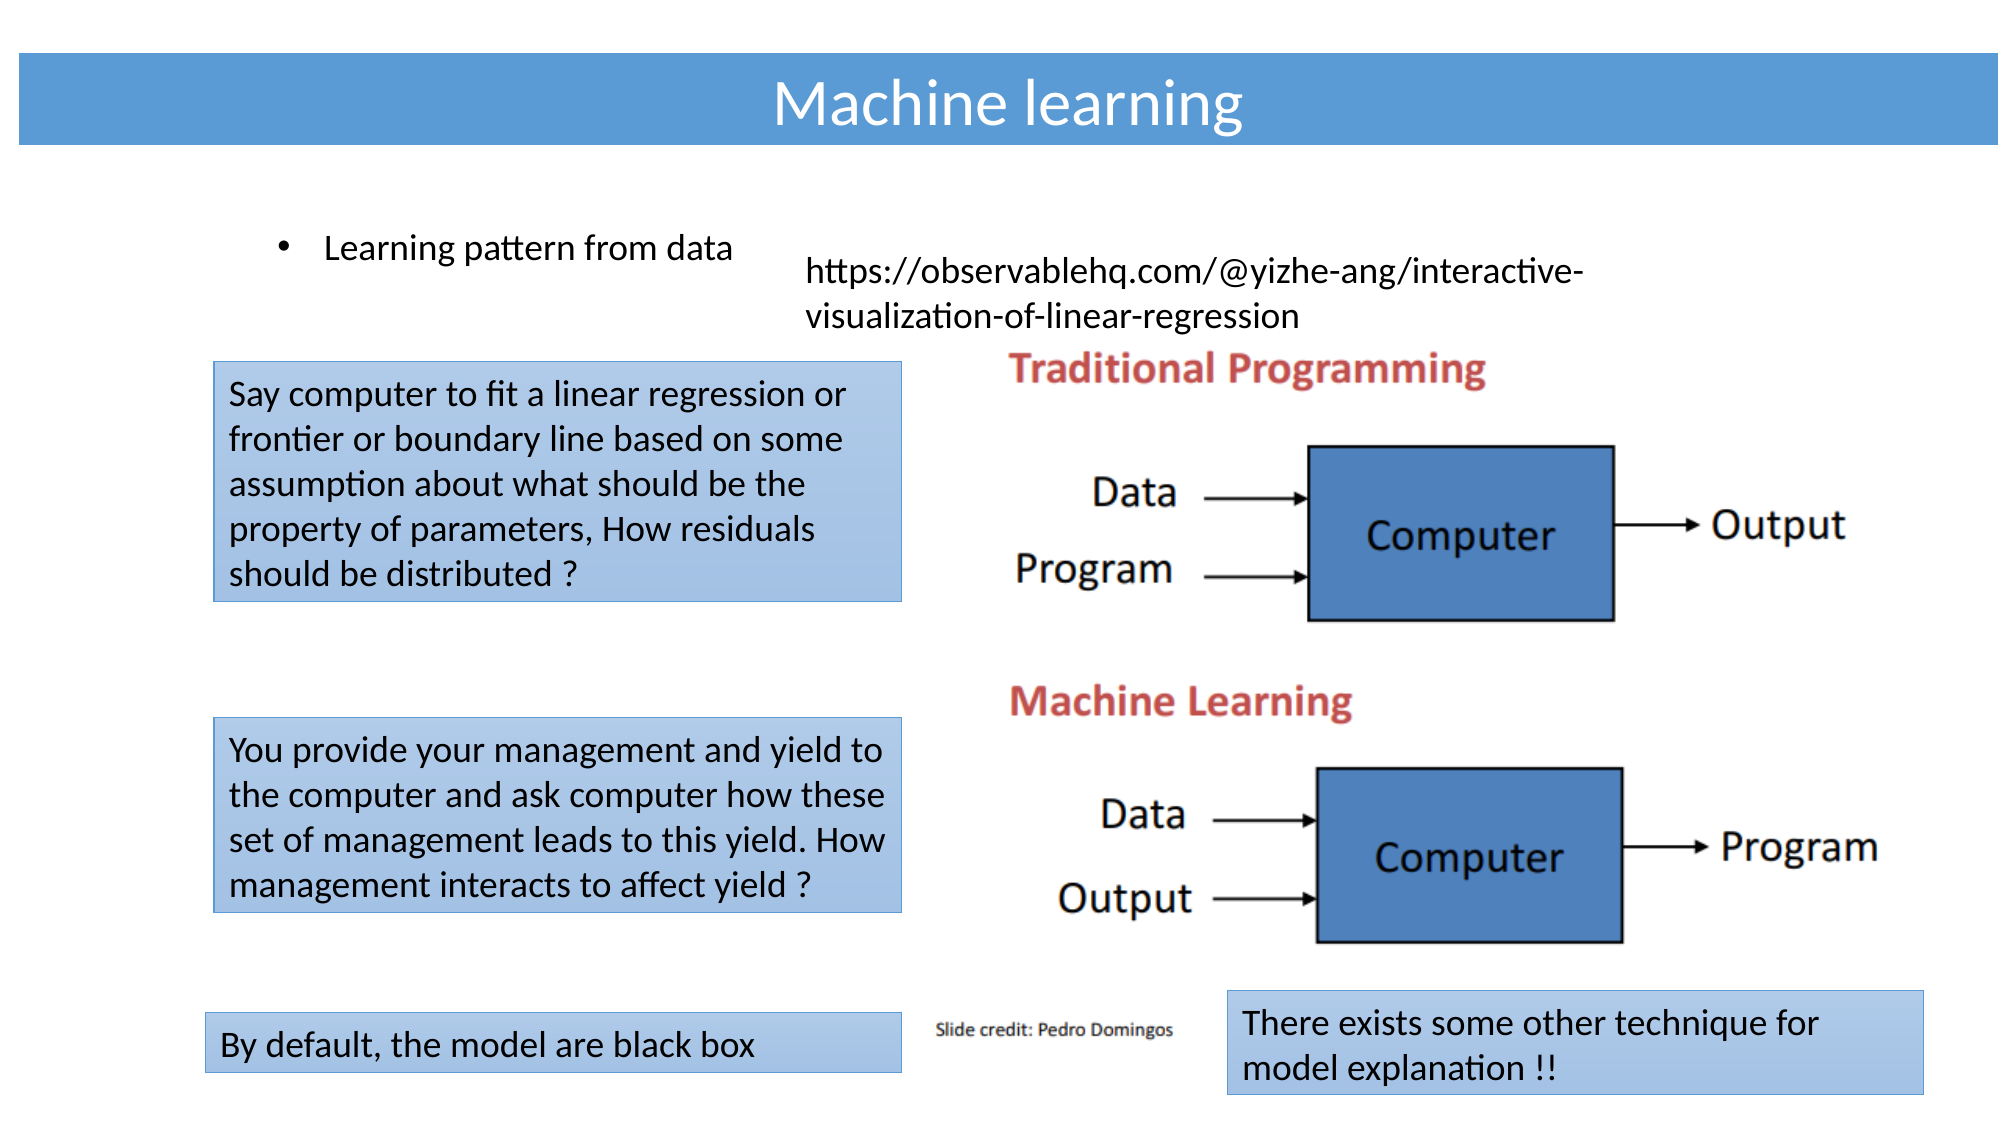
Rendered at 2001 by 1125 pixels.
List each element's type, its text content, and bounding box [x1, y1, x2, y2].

text_box Machine learning [16, 50, 2000, 148]
text_box You provide your management and yield to the computer and ask computer how these set of management leads to this yield. How management interacts to affect yield ? [213, 717, 902, 913]
text_box https://observablehq.com/@yizhe-ang/interactive-visualization-of-linear-regression [790, 238, 1603, 344]
text_box By default, the model are black box [205, 1012, 902, 1073]
text_box Say computer to fit a linear regression or frontier or boundary line based on some assumption about what should be the property of parameters, How residuals should be distributed ? [213, 361, 902, 602]
picture [931, 276, 1924, 1044]
text_box Learning pattern from data [262, 215, 1810, 276]
text_box There exists some other technique for model explanation !! [1227, 1044, 1924, 1095]
